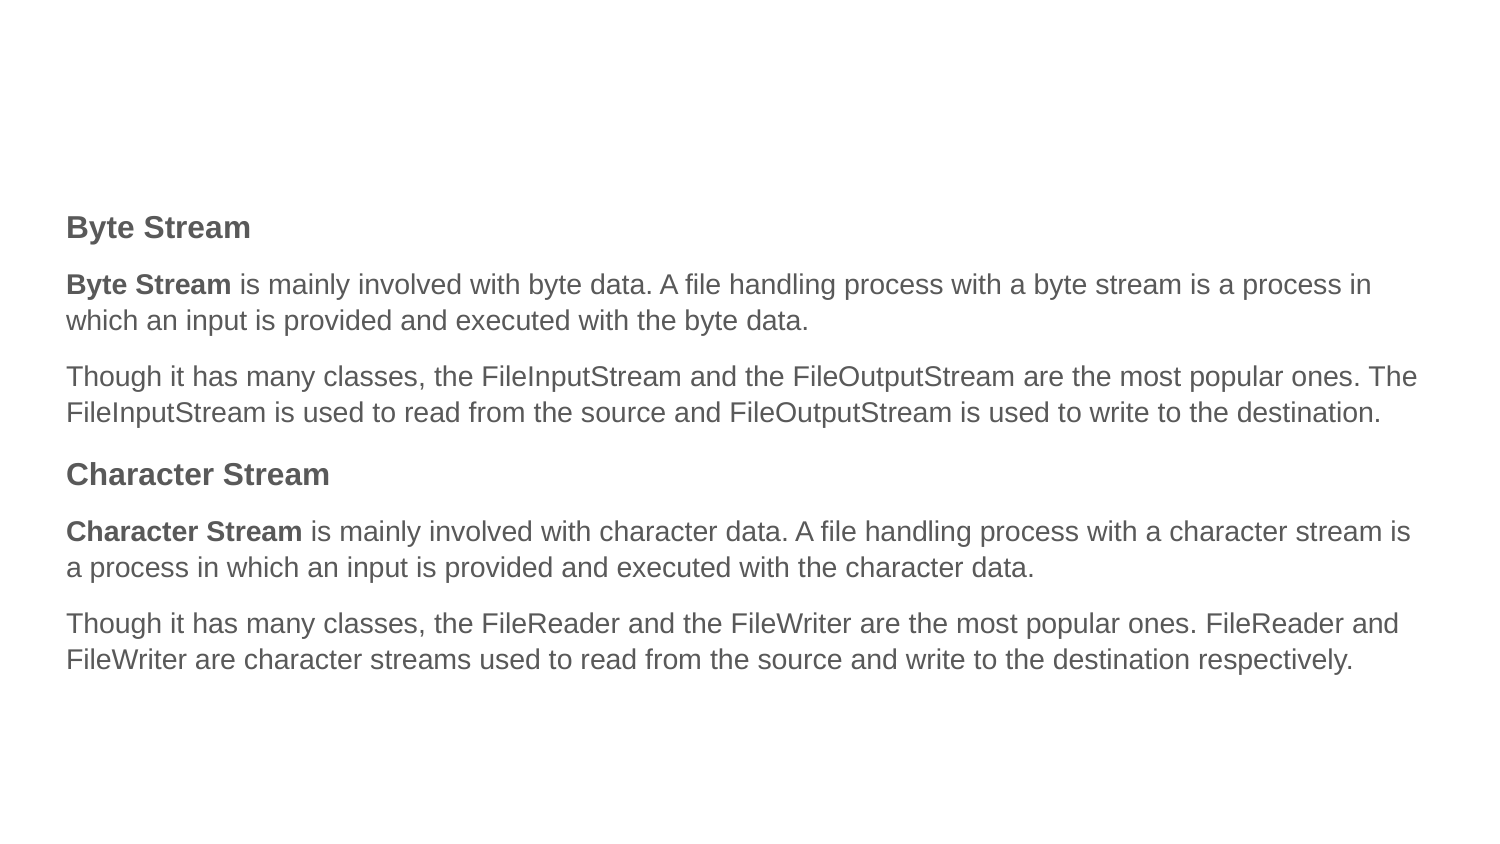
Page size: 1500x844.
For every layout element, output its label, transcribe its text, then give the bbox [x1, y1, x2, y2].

list Byte Stream Byte Stream is mainly involved with byte data. A file handling process with a byte stream is a process in which an input is provided and executed with the byte data. Though it has many classes, the FileInputStream and the FileOutputStream are the most popular ones. The FileInputStream is used to read from the source and FileOutputStream is used to write to the destination. Character Stream Character Stream is mainly involved with character data. A file handling process with a character stream is a process in which an input is provided and executed with the character data. Though it has many classes, the FileReader and the FileWriter are the most popular ones. FileReader and FileWriter are character streams used to read from the source and write to the destination respectively. [51, 189, 1449, 750]
